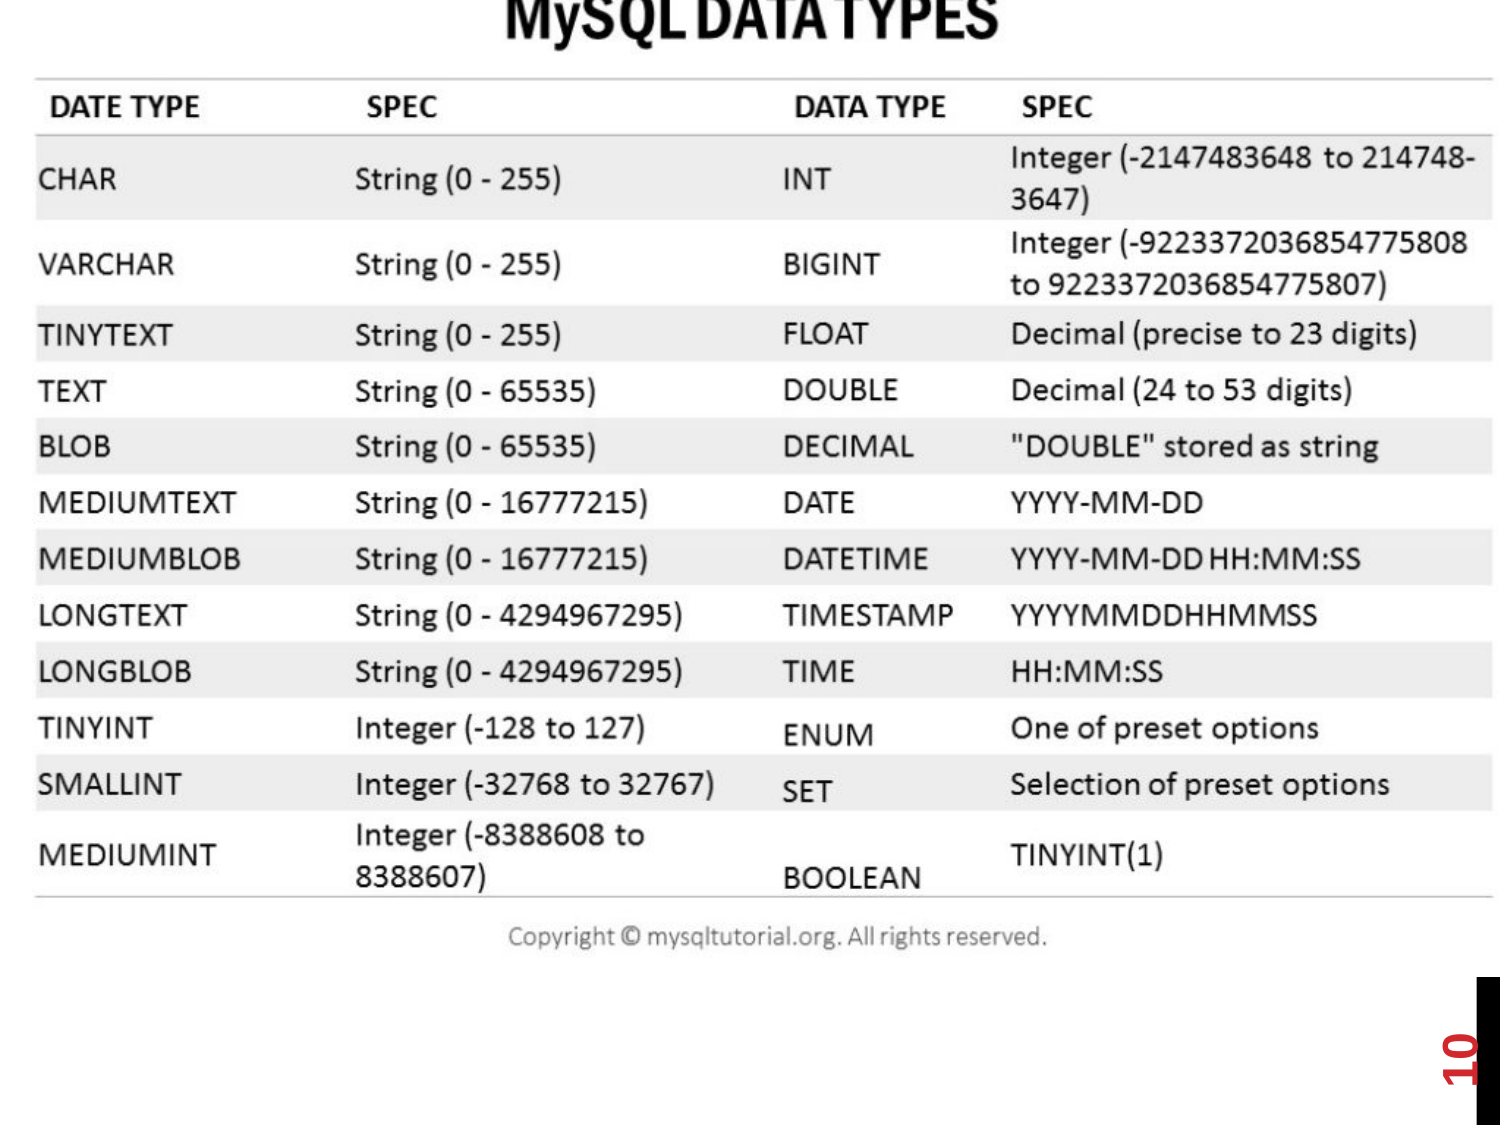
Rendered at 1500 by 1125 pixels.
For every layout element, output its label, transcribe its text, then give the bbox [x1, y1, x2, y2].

picture [8, 0, 1500, 977]
slide_number 10 [1427, 981, 1488, 1104]
